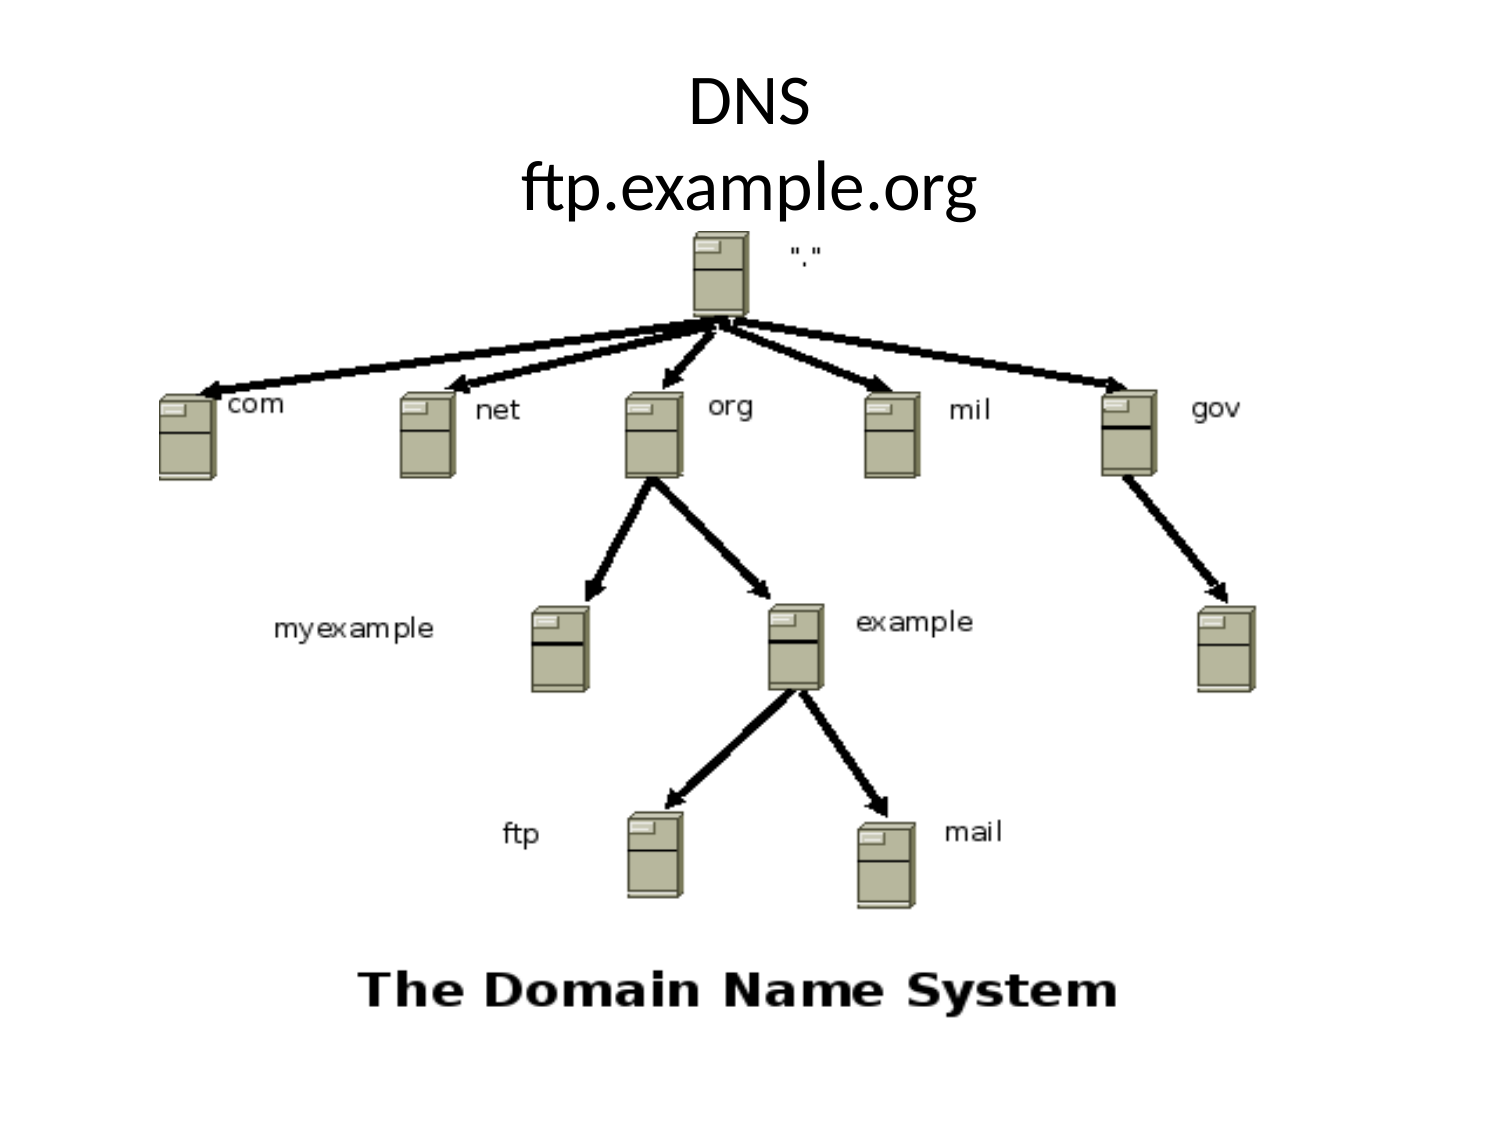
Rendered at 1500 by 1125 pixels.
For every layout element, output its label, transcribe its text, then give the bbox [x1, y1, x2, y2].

title DNS ftp.example.org [75, 45, 1425, 233]
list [159, 231, 1259, 1043]
